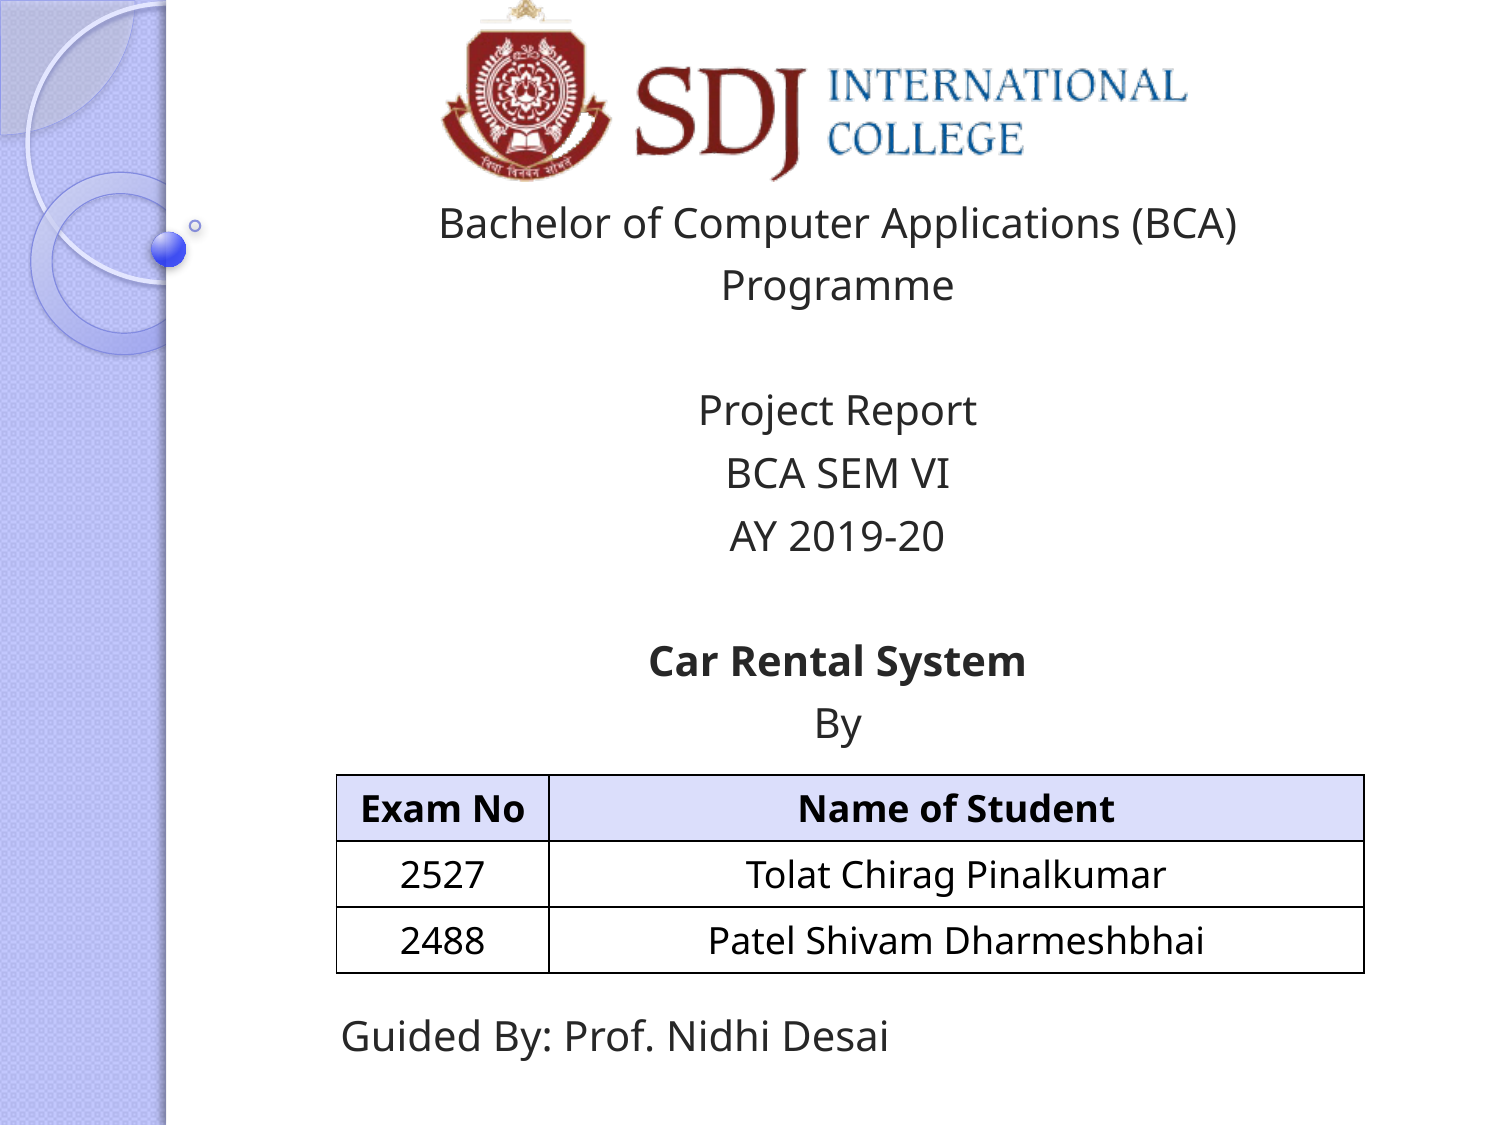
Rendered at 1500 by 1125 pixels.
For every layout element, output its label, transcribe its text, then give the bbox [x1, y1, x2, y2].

picture [439, 0, 1188, 182]
table_header Name of Student [550, 776, 1363, 840]
table_cell Patel Shivam Dharmeshbhai [550, 908, 1363, 972]
subtitle Bachelor of Computer Applications (BCA) Programme Project Report BCA SEM VI AY 2019-20 Car Rental System By Guided By: Prof. Nidhi Desai [171, 196, 1500, 1125]
table_cell 2488 [337, 908, 548, 972]
table_header Exam No [337, 776, 548, 840]
table_cell Tolat Chirag Pinalkumar [550, 842, 1363, 906]
table_cell 2527 [337, 842, 548, 906]
